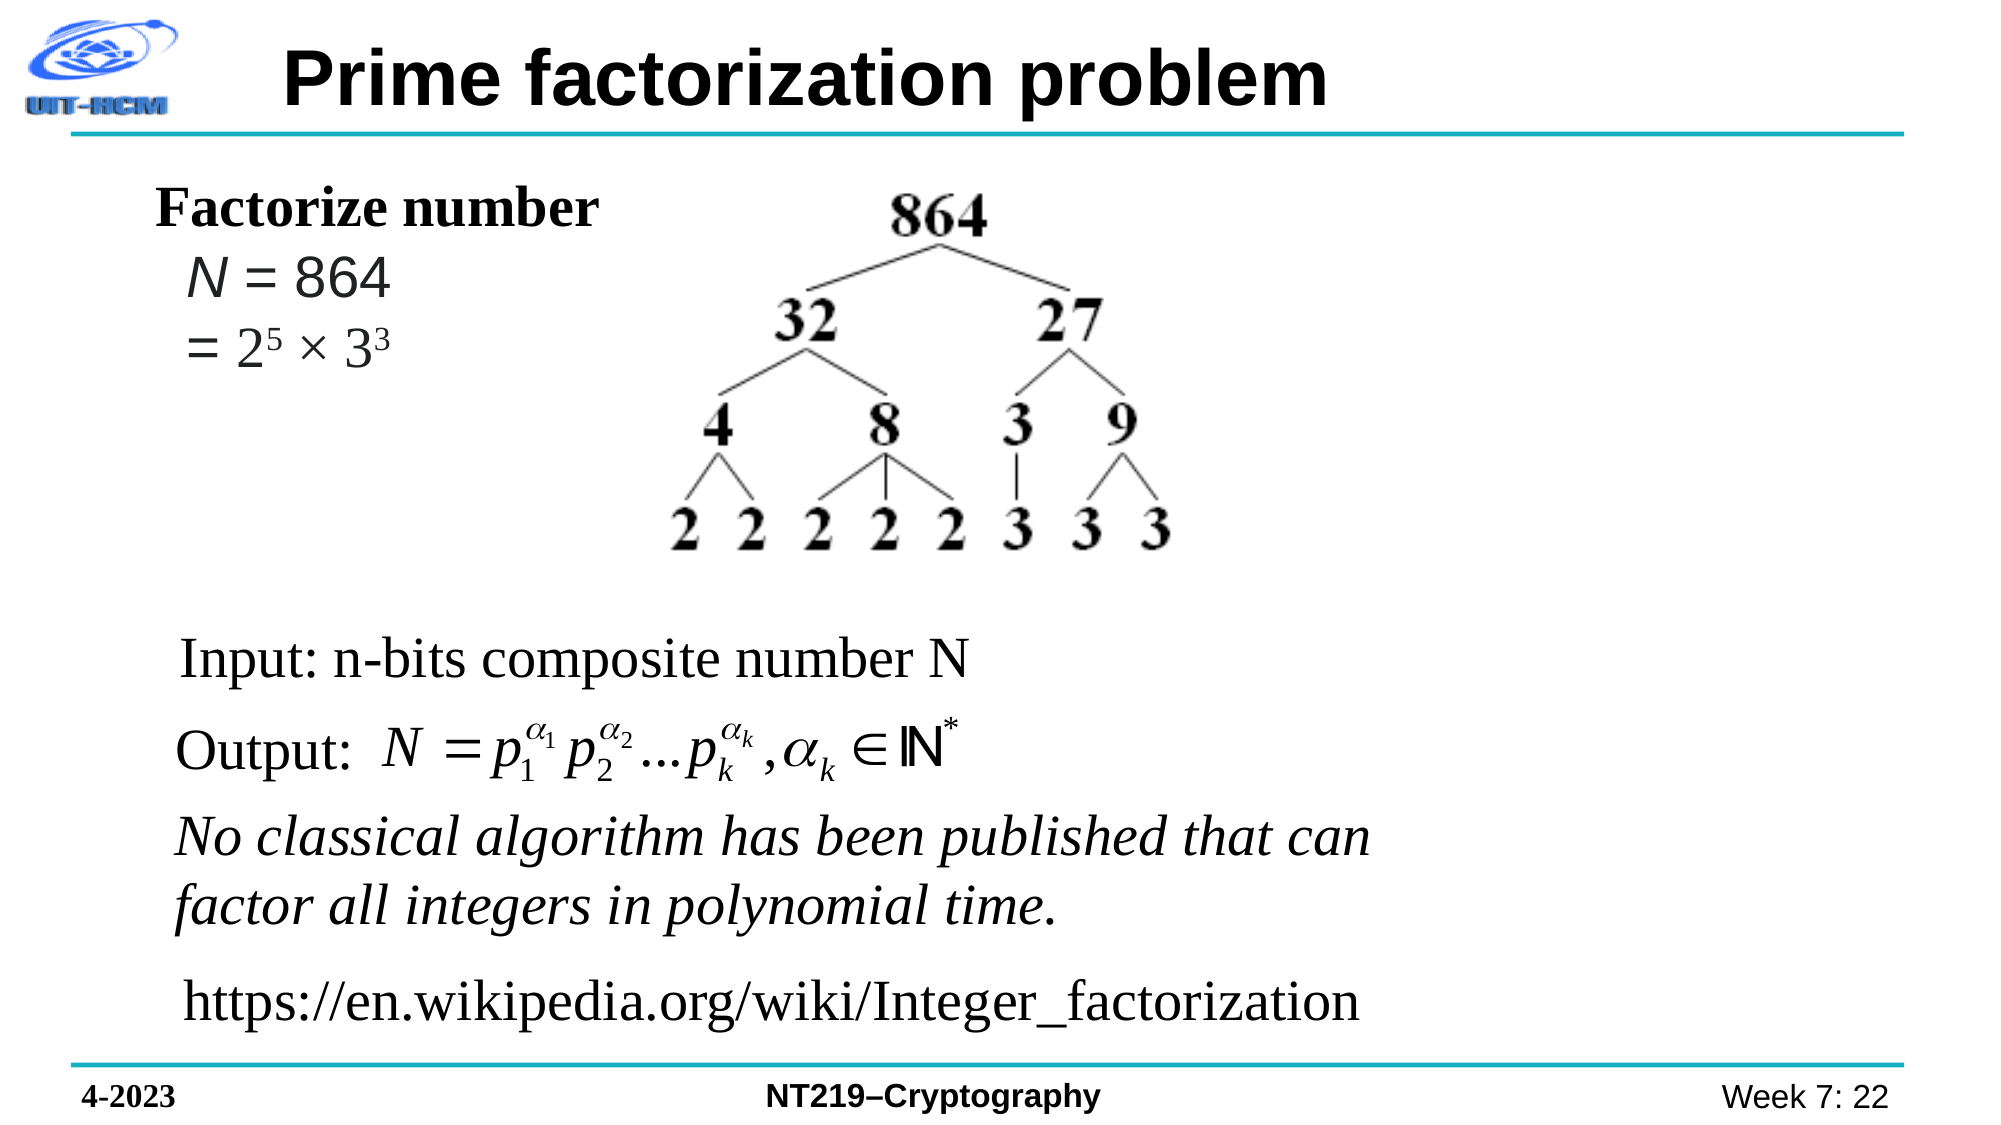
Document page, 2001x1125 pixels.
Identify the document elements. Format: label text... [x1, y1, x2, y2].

text_box Output: [160, 703, 369, 789]
picture [7, 8, 197, 125]
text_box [376, 707, 963, 788]
text_box Factorize number [140, 160, 615, 246]
text_box N = 864 = 25 × 33 [171, 246, 424, 387]
text_box Input: n-bits composite number N [164, 612, 986, 697]
picture [669, 192, 1173, 554]
text_box https://en.wikipedia.org/wiki/Integer_factorization [168, 954, 1536, 1040]
title Prime factorization problem [267, 0, 1510, 176]
text_box No classical algorithm has been published that can factor all integers in polynomial time. [159, 789, 1536, 944]
